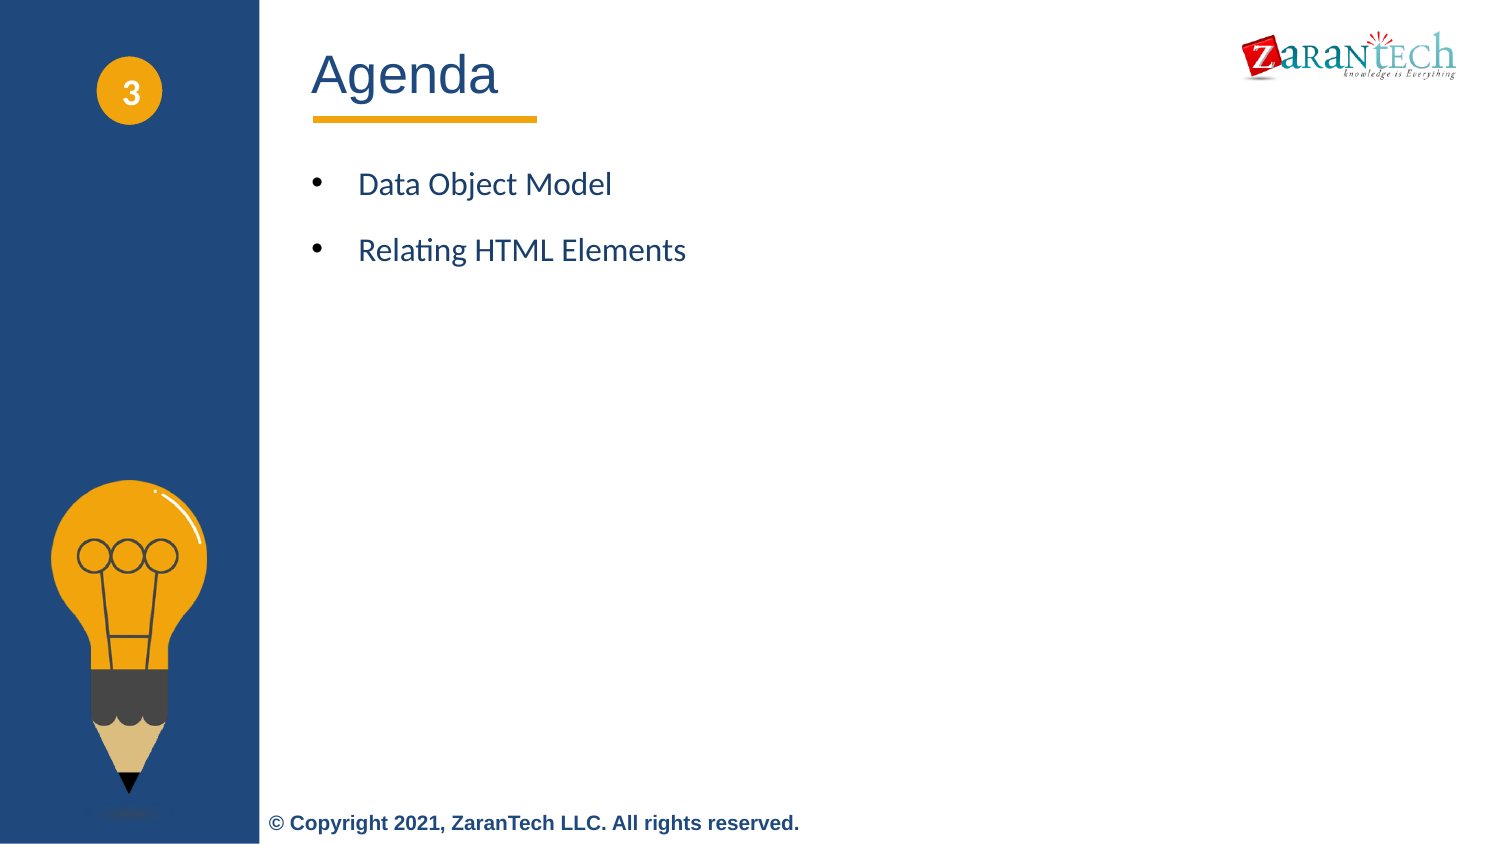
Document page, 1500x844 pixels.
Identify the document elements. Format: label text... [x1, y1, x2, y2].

text_box 3 [106, 60, 150, 121]
picture [1232, 25, 1473, 85]
text_box © Copyright 2021, ZaranTech LLC. All rights reserved. [253, 802, 1058, 844]
picture [51, 480, 207, 826]
text_box Data Object Model Relating HTML Elements [296, 134, 1438, 797]
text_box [296, 24, 1378, 120]
